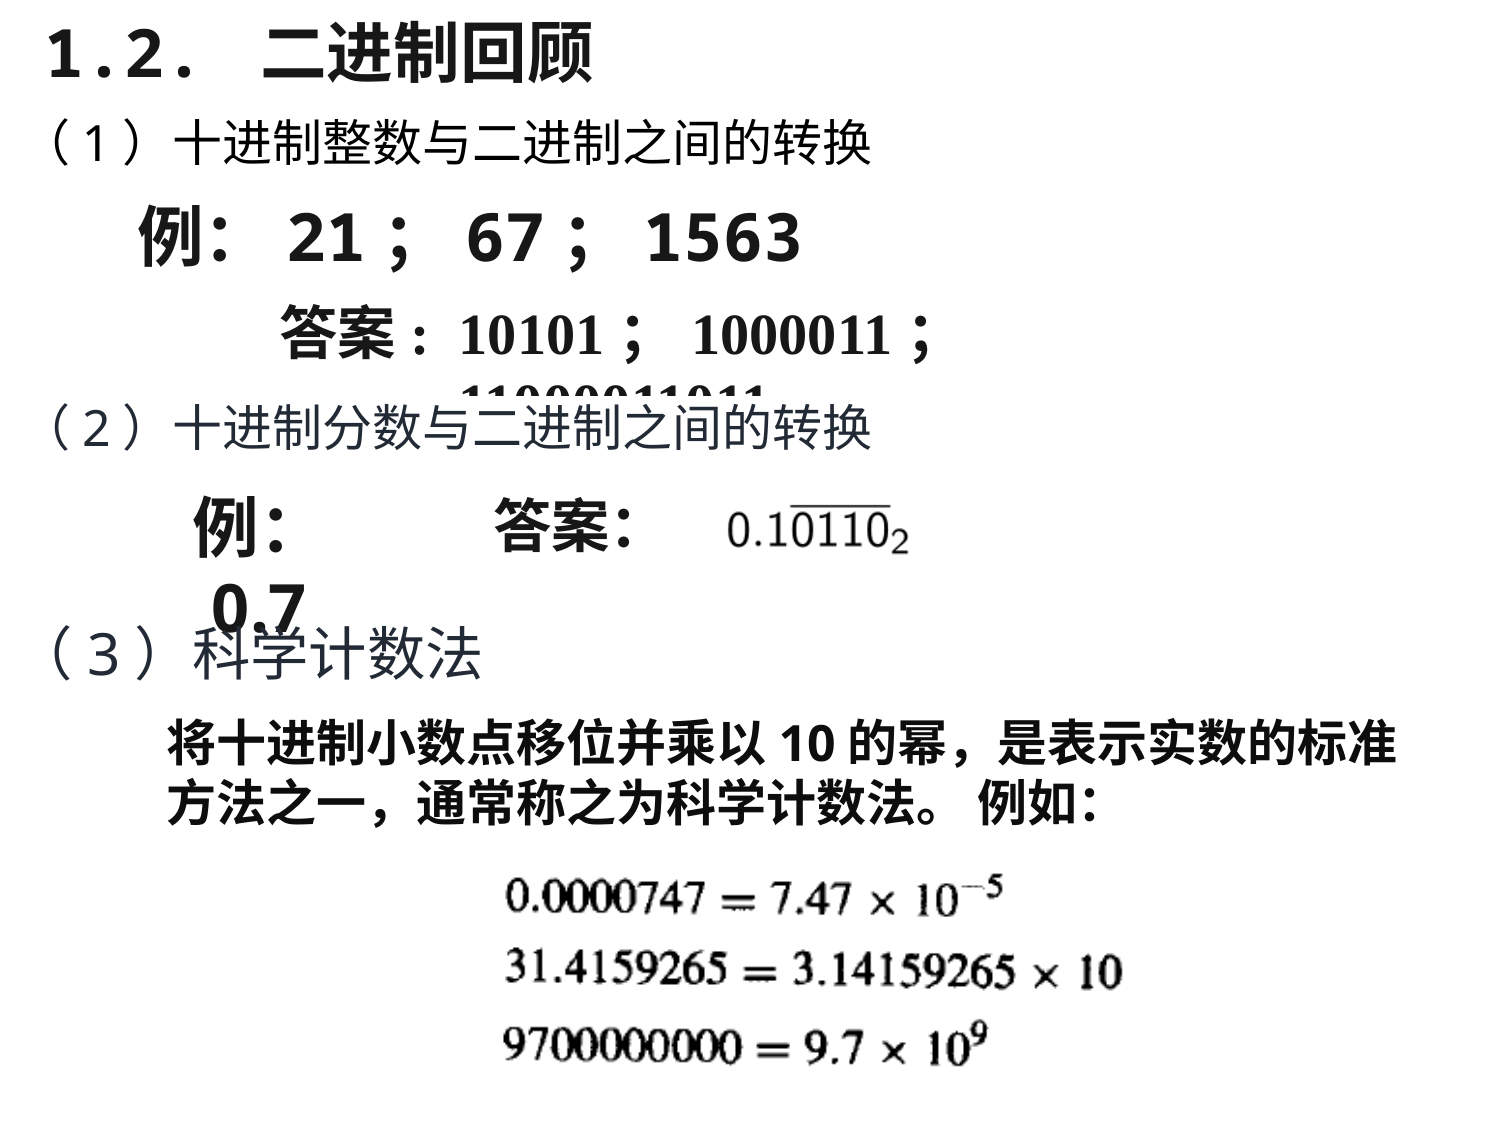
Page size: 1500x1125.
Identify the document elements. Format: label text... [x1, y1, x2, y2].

text_box 答案： [475, 481, 700, 566]
text_box （3）科学计数法 [0, 609, 686, 695]
list （1）十进制整数与二进制之间的转换 [4, 111, 1271, 202]
picture [475, 853, 1134, 1078]
picture [705, 487, 941, 561]
text_box 例： 0.7 [123, 478, 396, 609]
text_box 例：21；67；1563 [122, 187, 903, 282]
text_box 答案: 10101；1000011；110000110111 [122, 288, 1136, 396]
text_box 1.2. 二进制回顾 [29, 3, 700, 99]
title （2）十进制分数与二进制之间的转换 [8, 396, 1183, 482]
text_box 将十进制小数点移位并乘以10的幂，是表示实数的标准方法之一，通常称之为科学计数法。 例如： [151, 704, 1416, 839]
